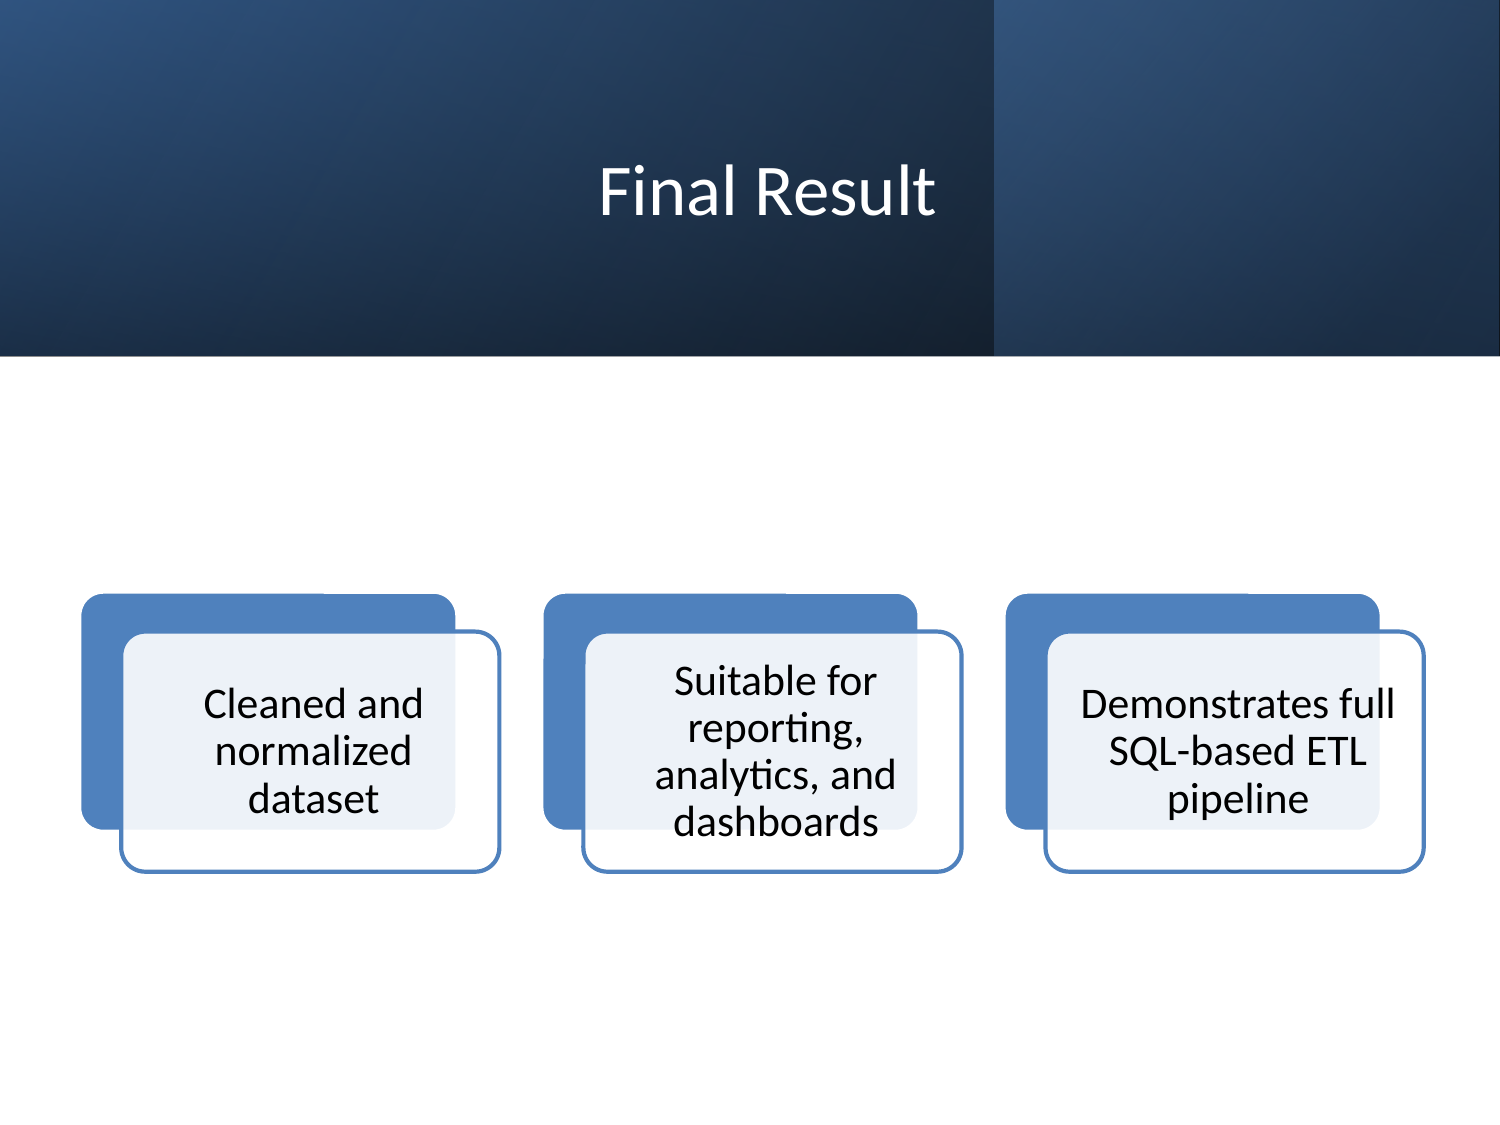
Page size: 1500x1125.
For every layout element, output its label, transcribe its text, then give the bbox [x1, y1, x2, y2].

title Final Result [170, 57, 1366, 316]
text_box [0, 0, 1500, 358]
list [78, 428, 1424, 1035]
text_box [0, 358, 1500, 1125]
